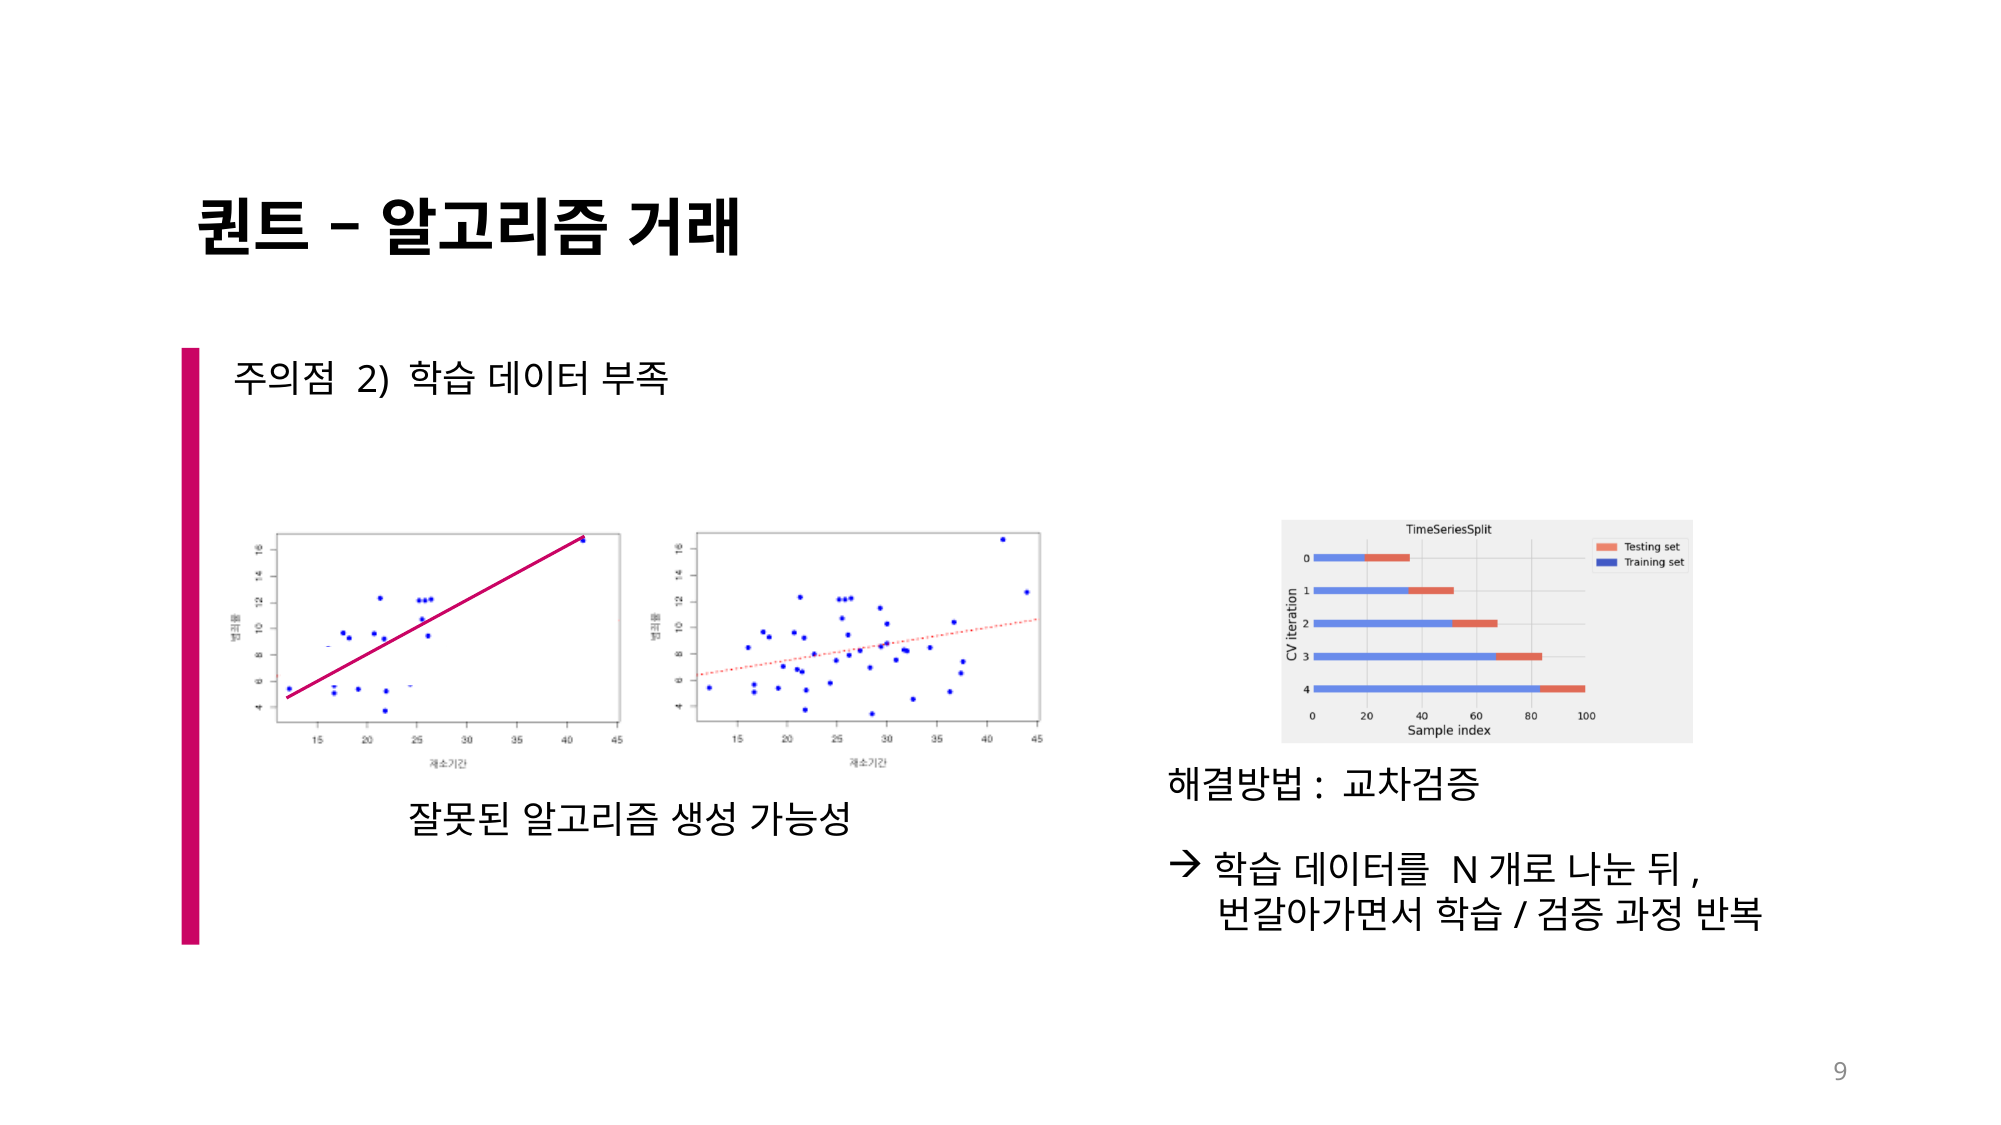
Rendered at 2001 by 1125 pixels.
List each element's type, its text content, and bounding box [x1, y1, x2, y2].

slide_number 9 [1412, 1042, 1863, 1103]
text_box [181, 180, 1820, 945]
